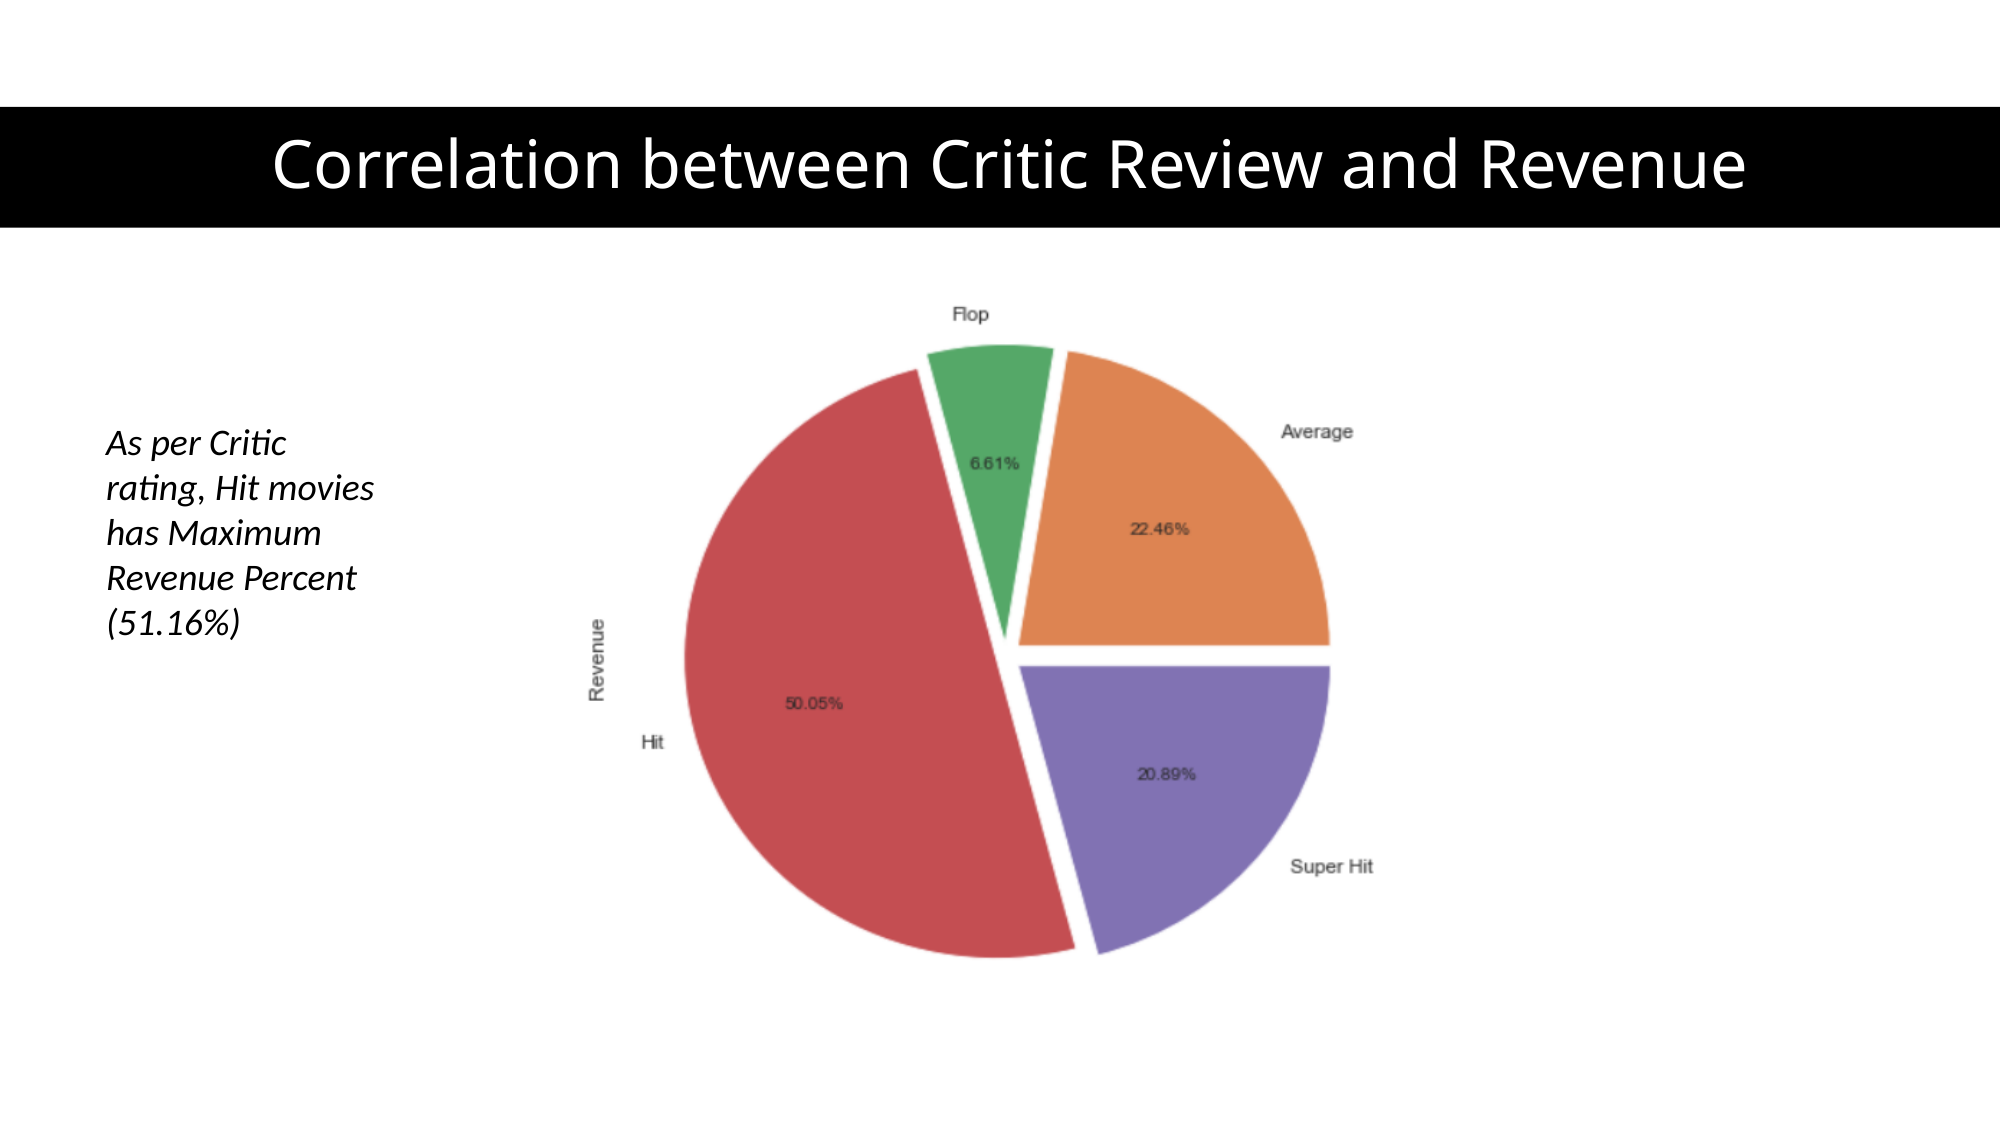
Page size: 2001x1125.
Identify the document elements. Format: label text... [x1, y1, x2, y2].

text_box [0, 106, 2000, 229]
text_box As per Critic rating, Hit movies has Maximum Revenue Percent (51.16%) [91, 410, 407, 651]
title Correlation between Critic Review and Revenue [91, 105, 1931, 228]
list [548, 274, 1433, 1020]
